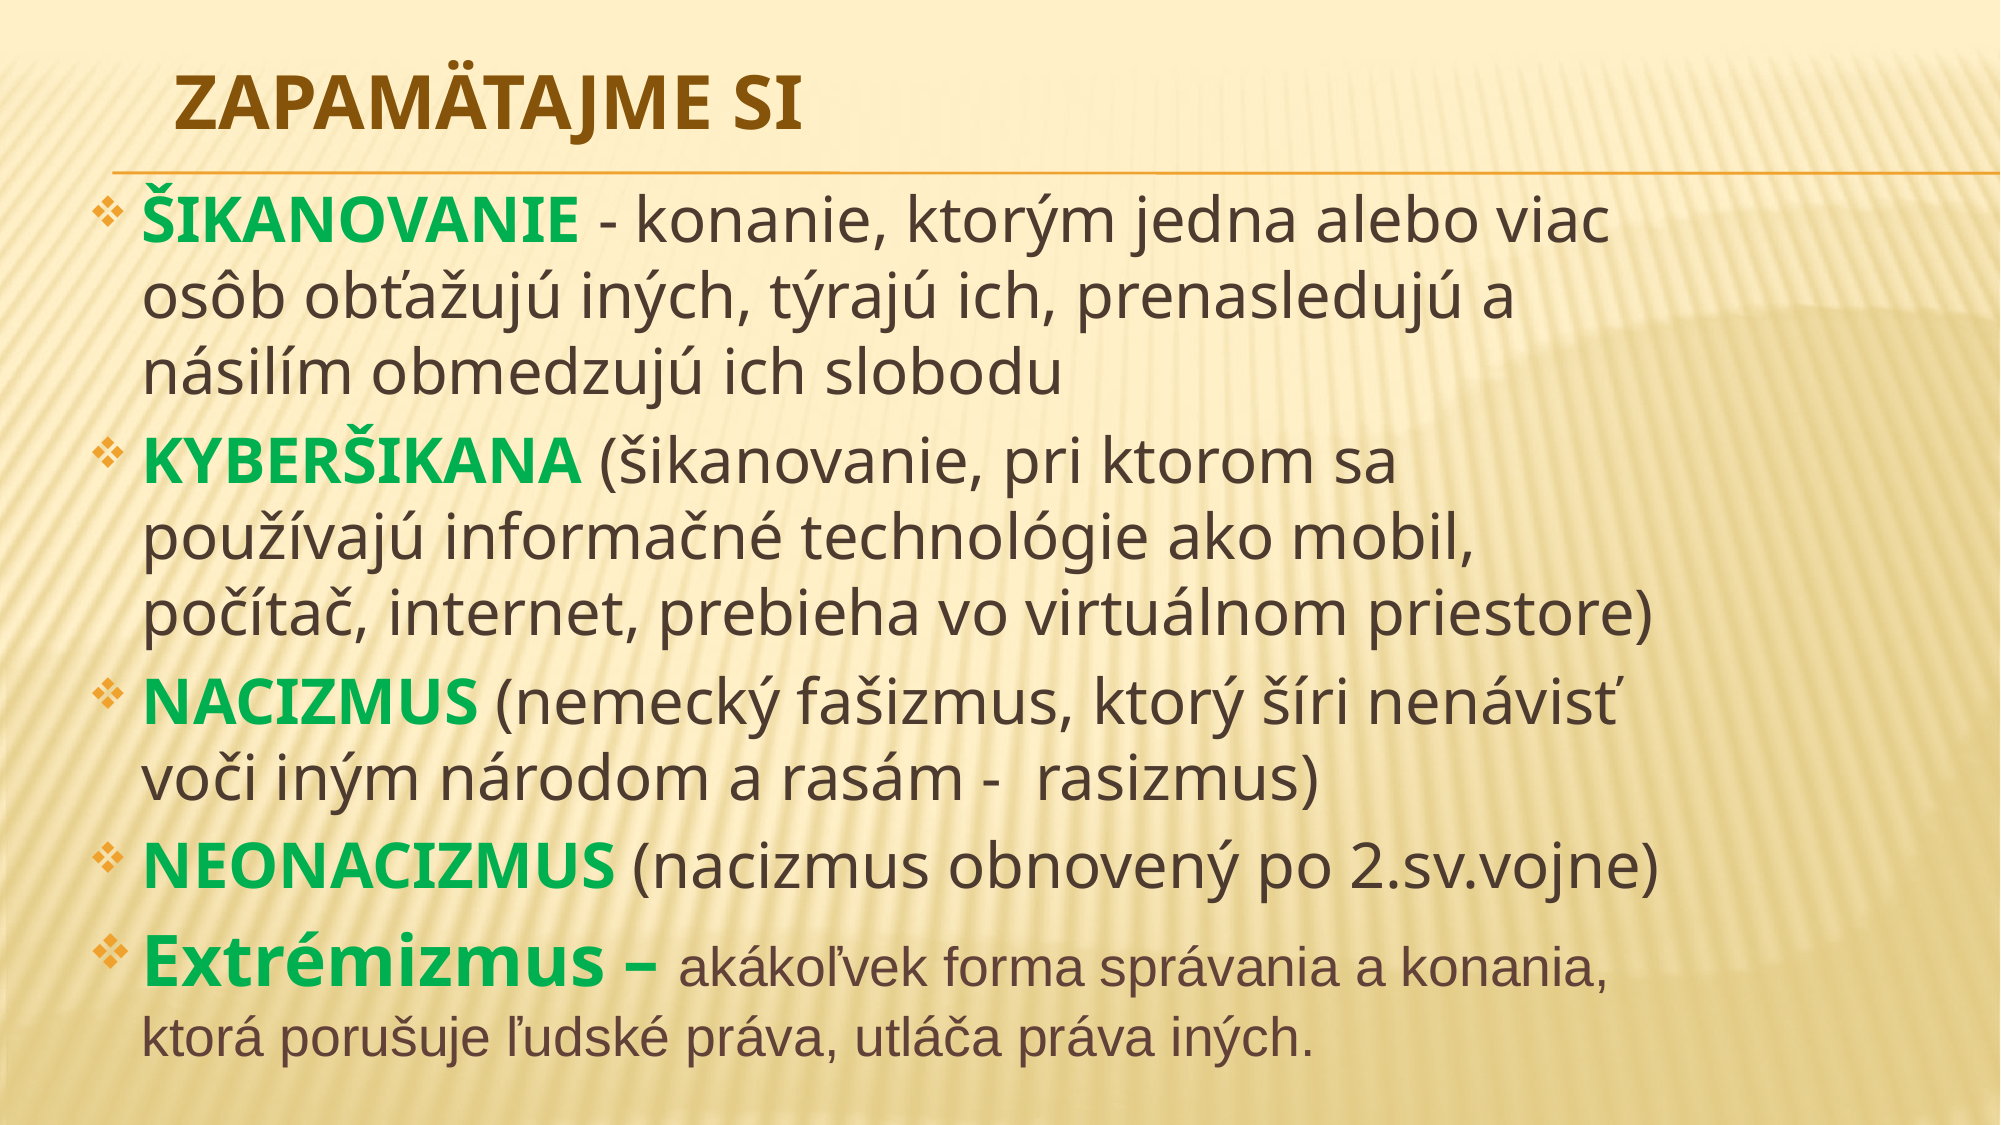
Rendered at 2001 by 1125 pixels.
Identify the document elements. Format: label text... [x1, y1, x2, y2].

title ZAPAMÄTAJME SI [160, 50, 1522, 149]
list ŠIKANOVANIE - konanie, ktorým jedna alebo viac osôb obťažujú iných, týrajú ich, prenasledujú a násilím obmedzujú ich slobodu KYBERŠIKANA (šikanovanie, pri ktorom sa používajú informačné technológie ako mobil, počítač, internet, prebieha vo virtuálnom priestore) NACIZMUS (nemecký fašizmus, ktorý šíri nenávisť voči iným národom a rasám - rasizmus) NEONACIZMUS (nacizmus obnovený po 2.sv.vojne) Extrémizmus – akákoľvek forma správania a konania, ktorá porušuje ľudské práva, utláča práva iných. [73, 172, 1677, 1125]
